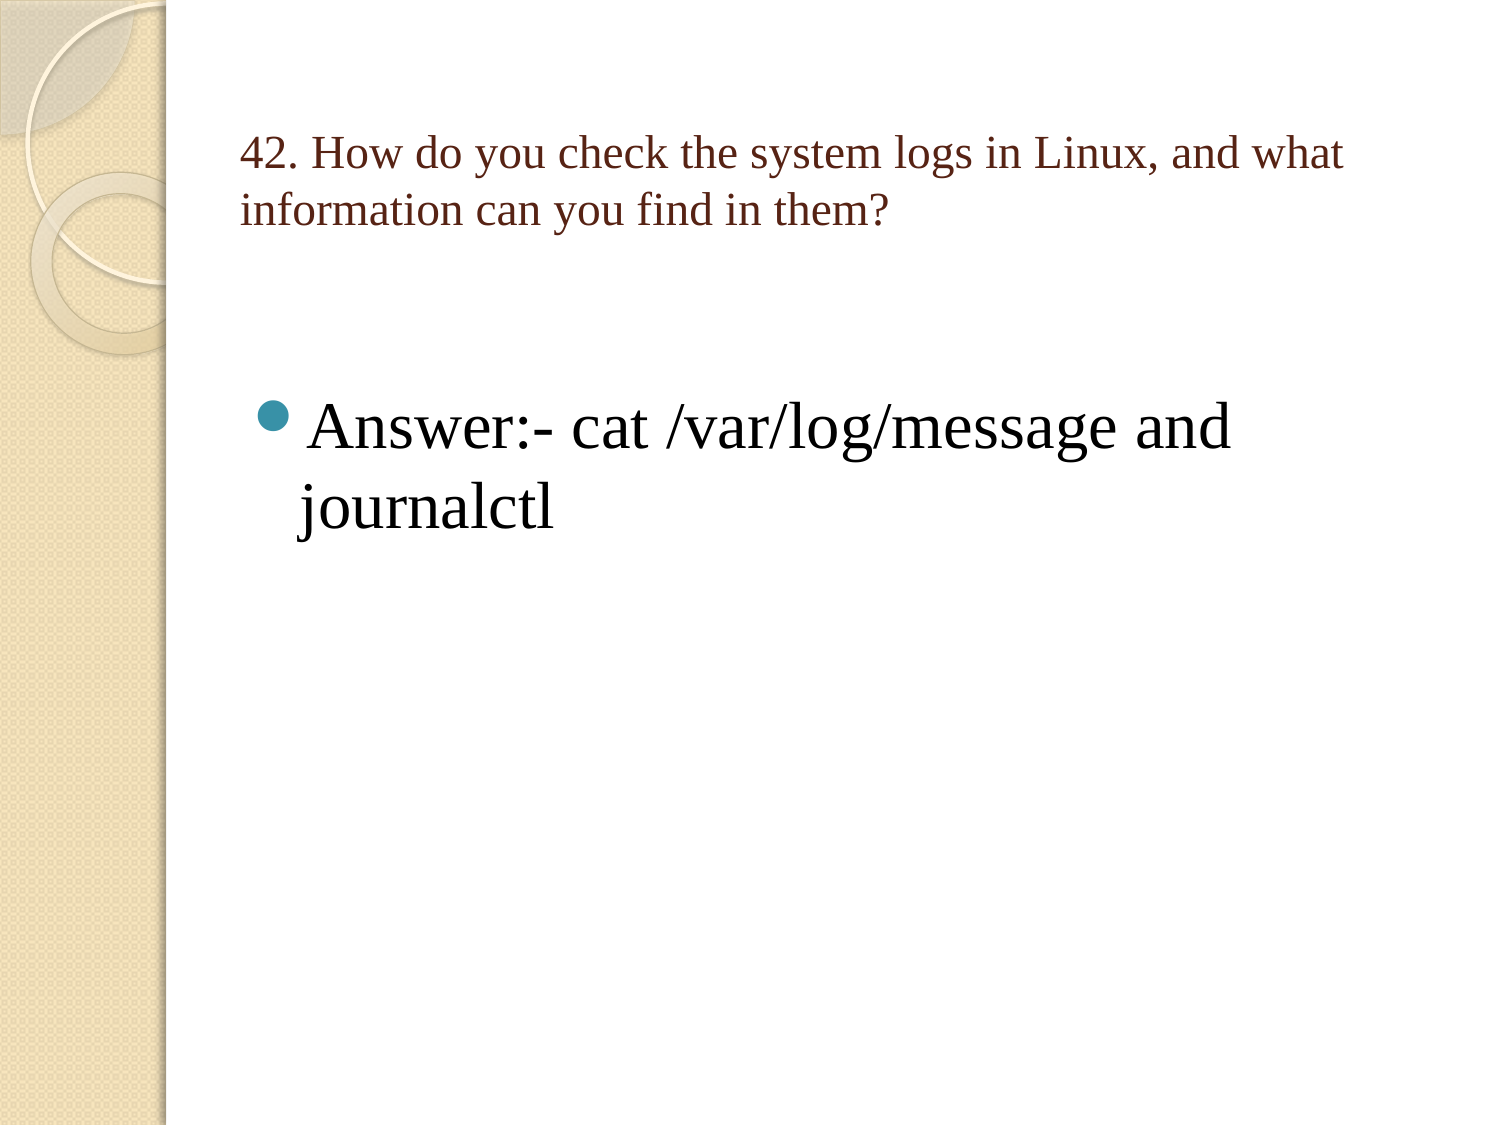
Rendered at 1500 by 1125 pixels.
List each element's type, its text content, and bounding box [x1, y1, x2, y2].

title 42. How do you check the system logs in Linux, and what information can you find in them? [225, 112, 1455, 300]
list Answer:- cat /var/log/message and journalctl [225, 375, 1455, 975]
